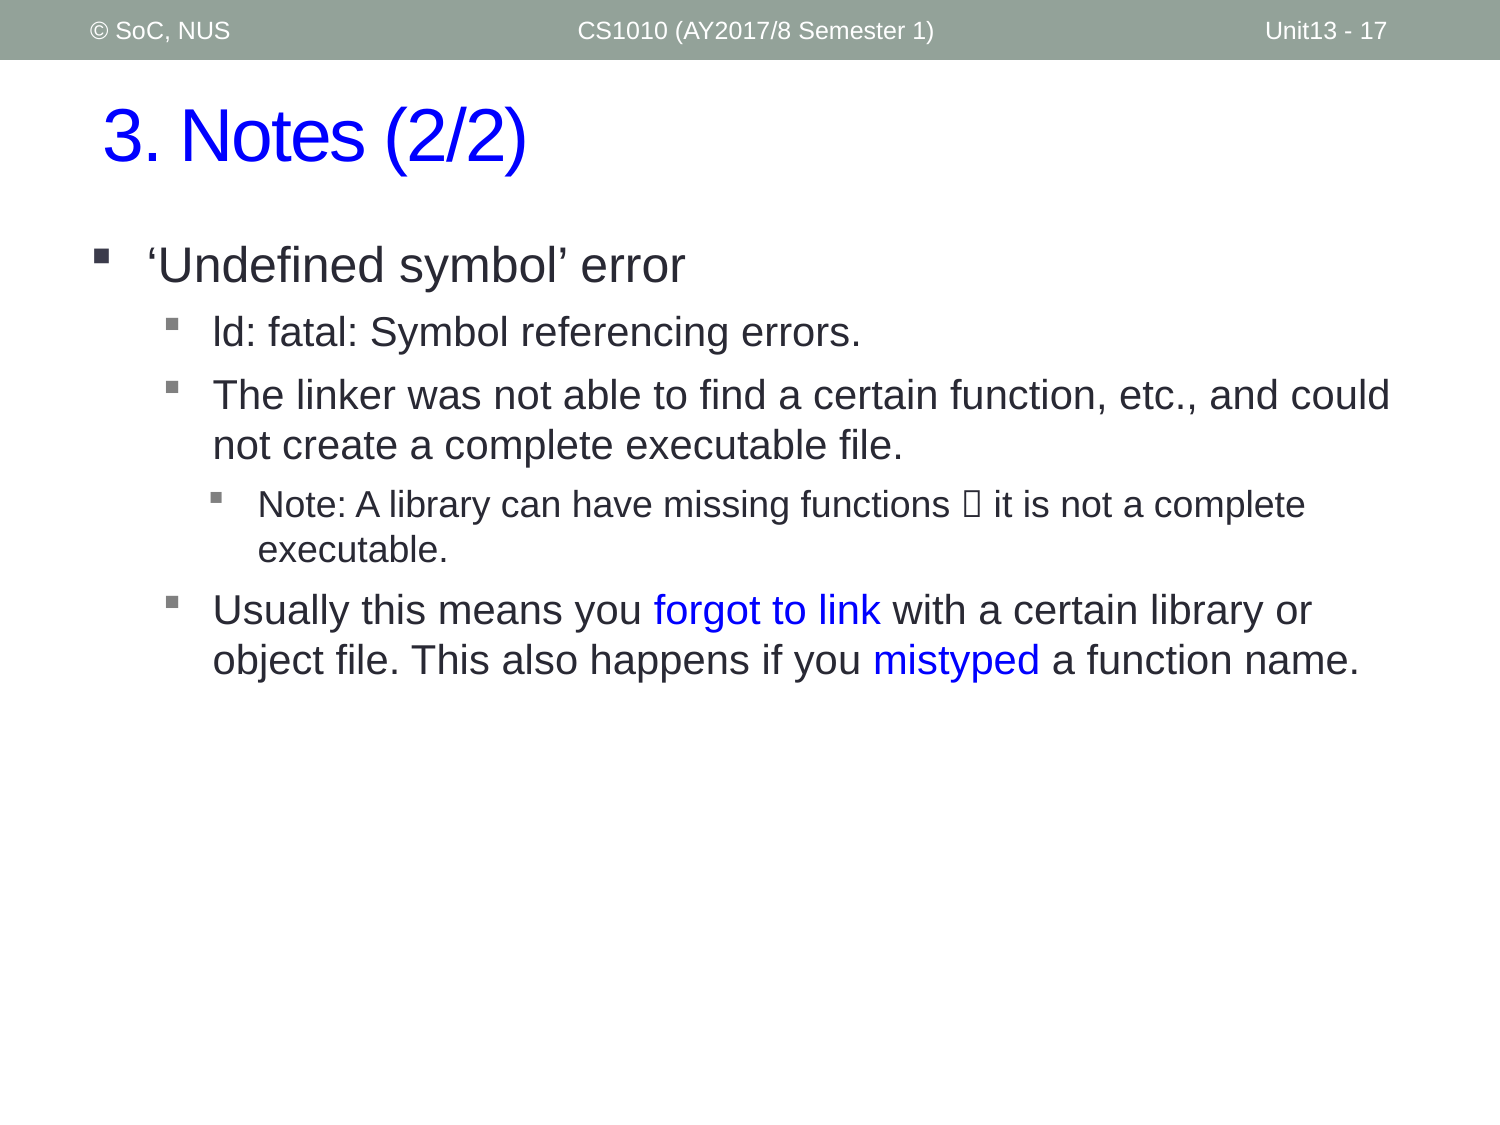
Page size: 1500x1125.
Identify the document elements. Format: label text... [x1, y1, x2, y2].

slide_number © SoC, NUS [75, 3, 550, 57]
list ‘Undefined symbol’ error ld: fatal: Symbol referencing errors. The linker was not able to find a certain function, etc., and could not create a complete executable file. Note: A library can have missing functions  it is not a complete executable. Usually this means you forgot to link with a certain library or object file. This also happens if you mistyped a function name. [75, 224, 1425, 730]
footer CS1010 (AY2017/8 Semester 1) [562, 3, 1238, 57]
title 3. Notes (2/2) [87, 62, 1463, 200]
slide_number Unit13 - 17 [1250, 3, 1425, 57]
